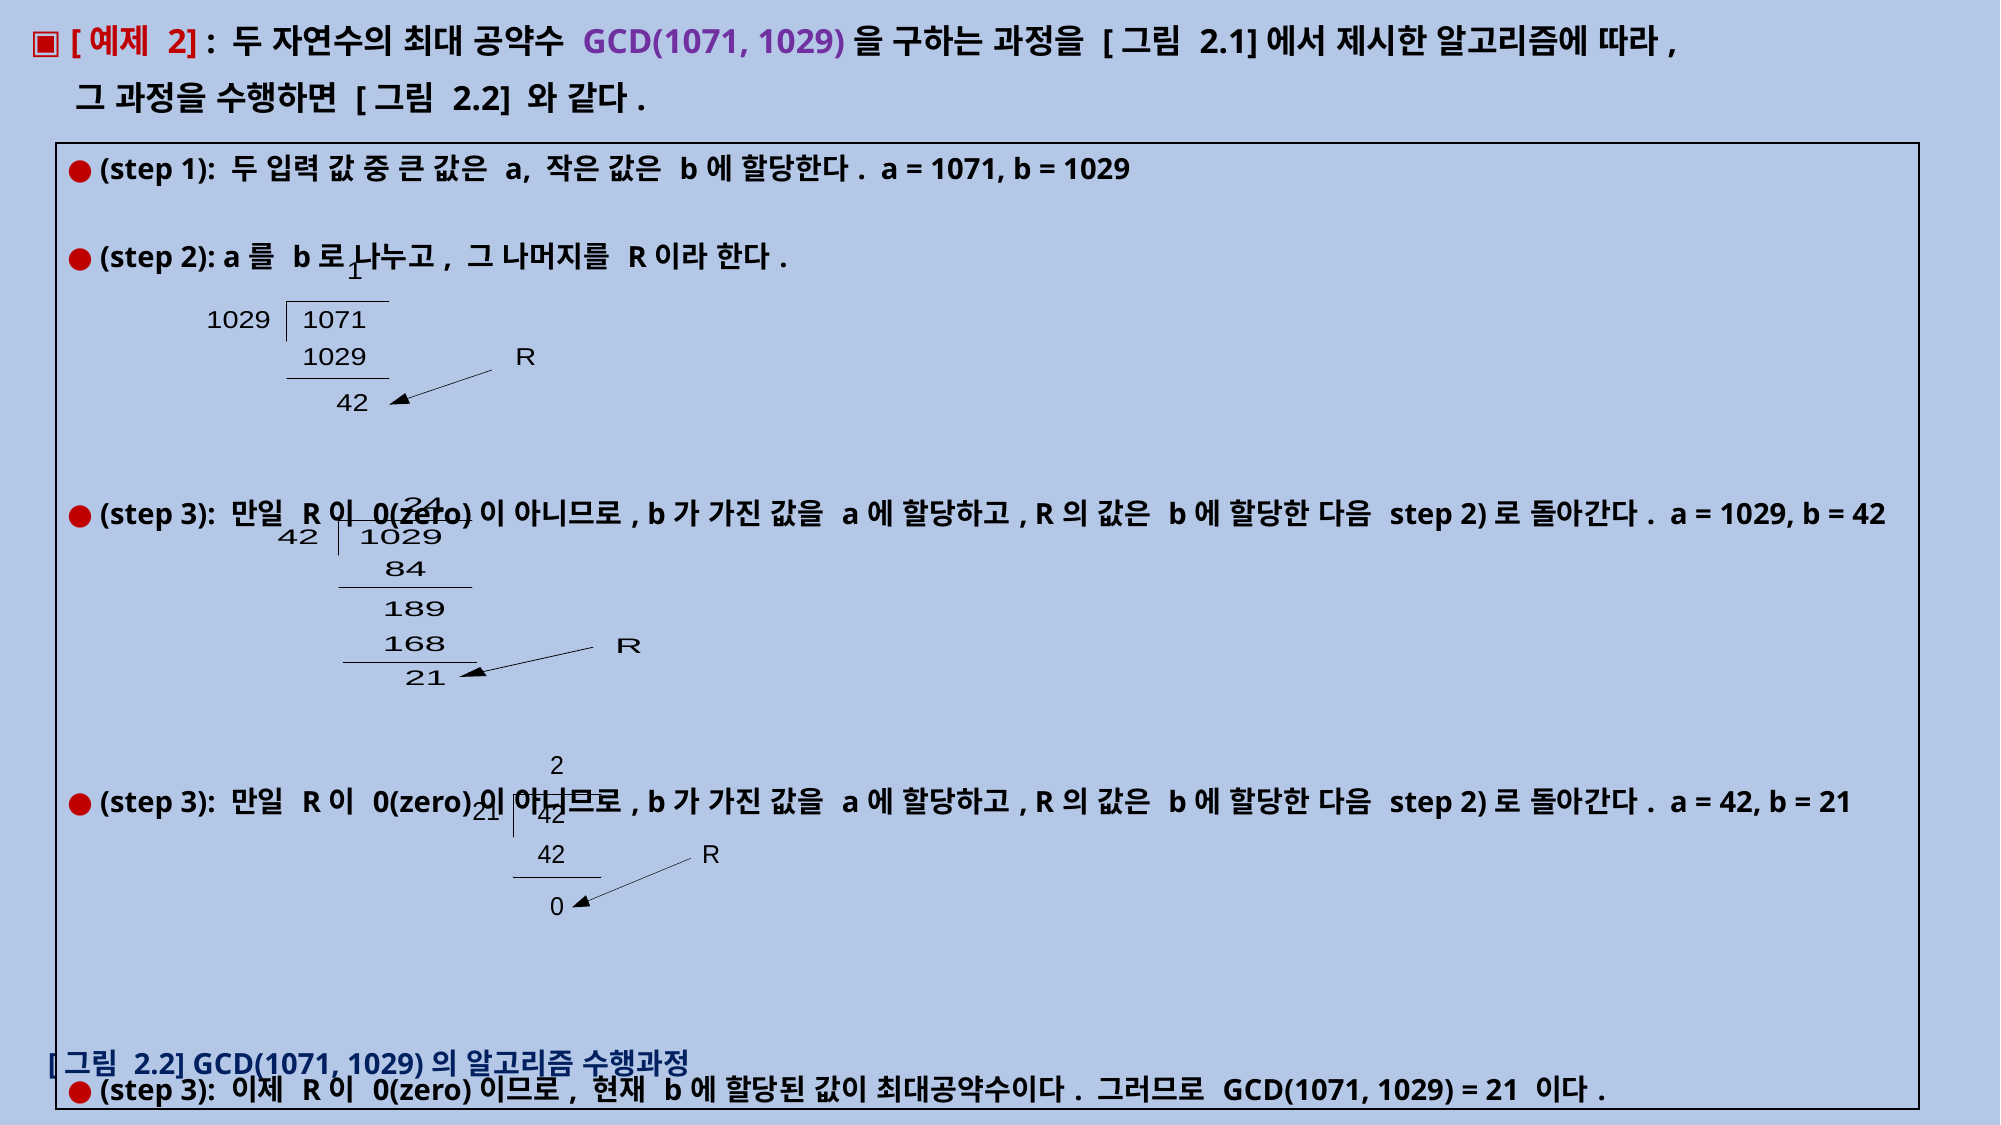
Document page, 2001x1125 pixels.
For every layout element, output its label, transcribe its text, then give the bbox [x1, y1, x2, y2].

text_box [165, 248, 599, 429]
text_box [423, 741, 775, 933]
list ▣ [예제 2] : 두 자연수의 최대 공약수 GCD(1071, 1029)을 구하는 과정을 [그림 2.1]에서 제시한 알고리즘에 따라, 그 과정을 수행하면 [그림 2.2] 와 같다. [그림 2.2] GCD(1071, 1029)의 알고리즘 수행과정 [6, 17, 1947, 1107]
table_header ● (step 1): 두 입력 값 중 큰 값은 a, 작은 값은 b에 할당한다. a = 1071, b = 1029 ● (step 2): a를 b로 나누고, 그 나머지를 R이라 한다. ● (step 3): 만일 R이 0(zero)이 아니므로, b가 가진 값을 a에 할당하고, R의 값은 b에 할당한 다음 step 2)로 돌아간다. a = 1029, b = 42 ● (step 3): 만일 R이 0(zero)이 아니므로, b가 가진 값을 a에 할당하고, R의 값은 b에 할당한 다음 step 2)로 돌아간다. a = 42, b = 21 ● (step 3): 이제 R이 0(zero)이므로, 현재 b에 할당된 값이 최대공약수이다. 그러므로 GCD(1071, 1029) = 21 이다. [57, 144, 1918, 1108]
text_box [202, 485, 725, 701]
